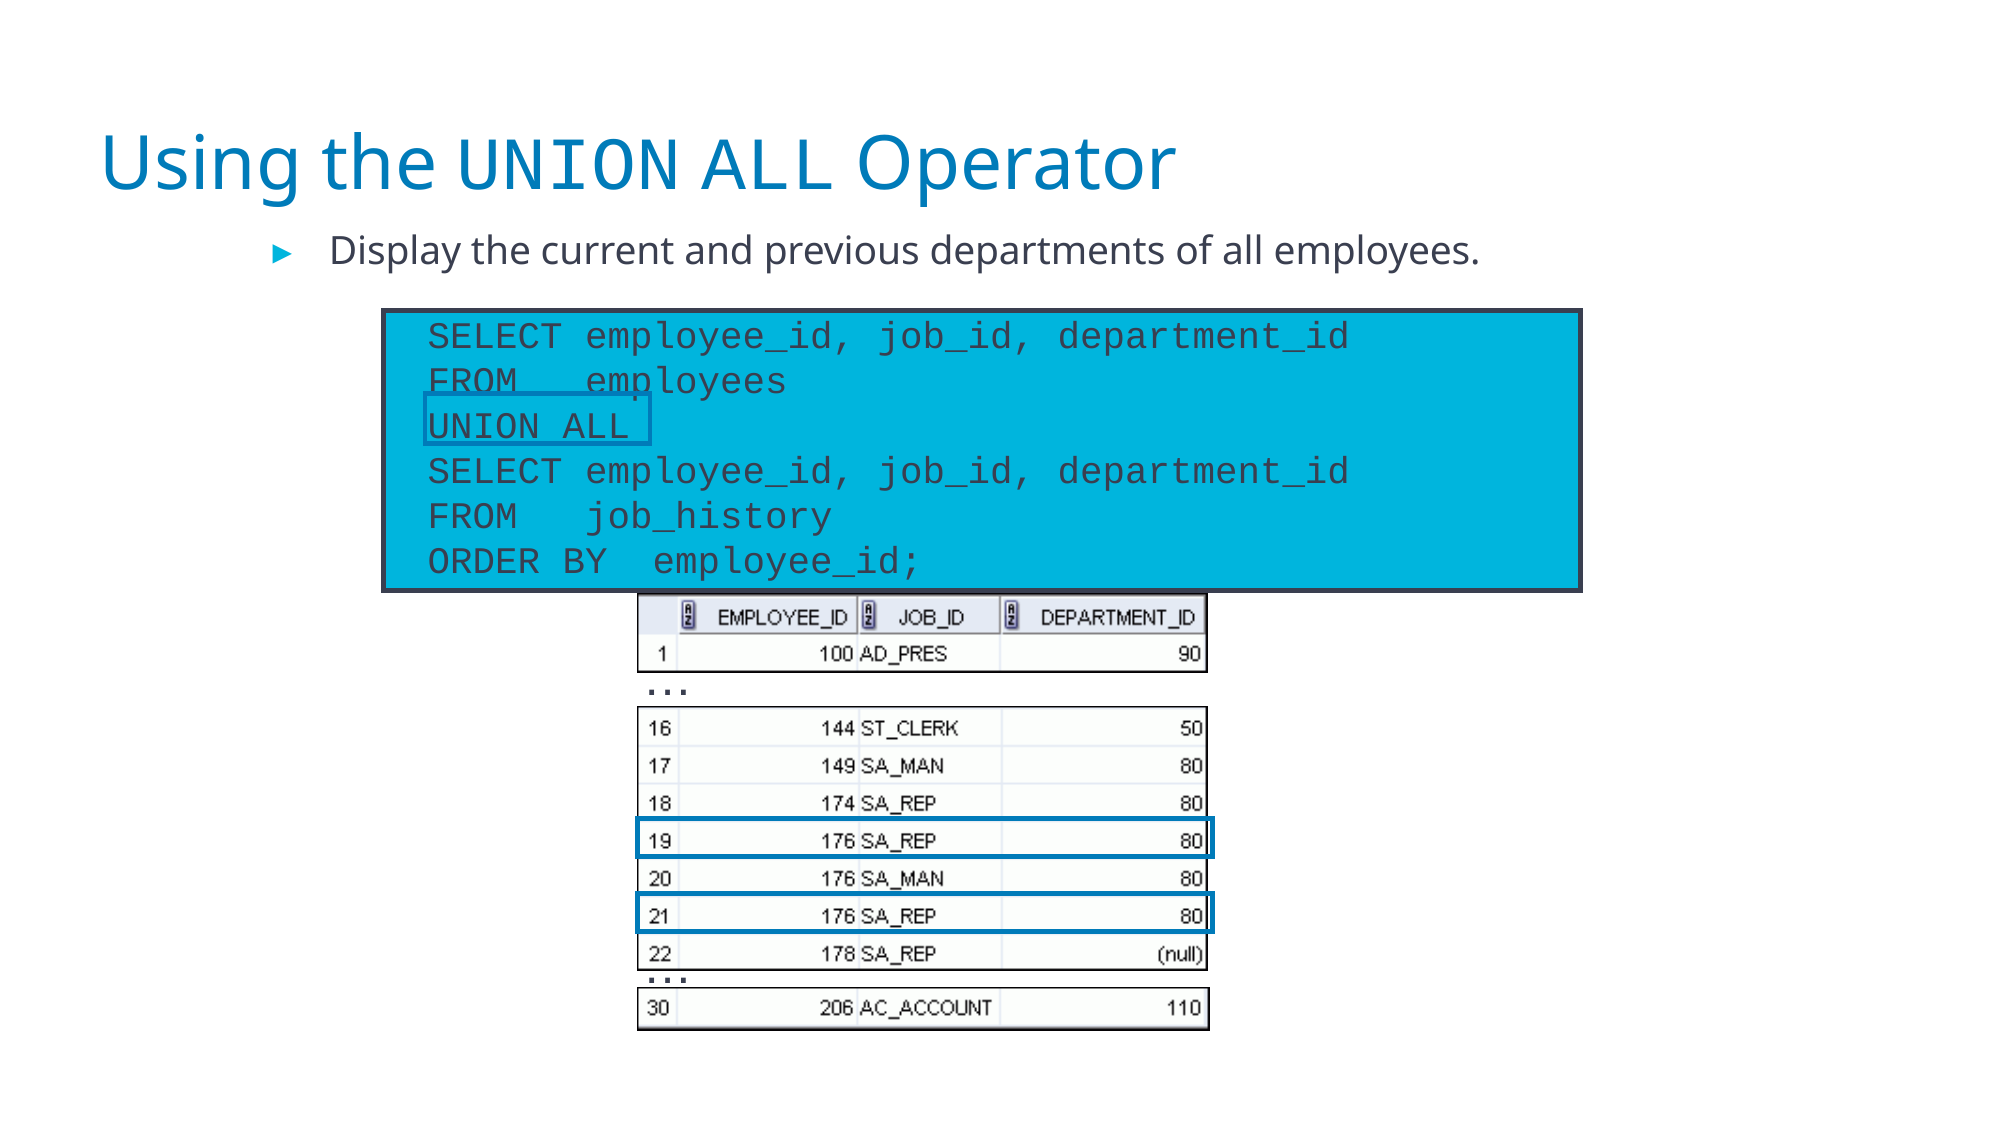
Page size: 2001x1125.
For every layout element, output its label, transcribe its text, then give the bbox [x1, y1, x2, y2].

picture [637, 987, 1210, 1031]
picture [637, 705, 1208, 815]
text_box … [637, 979, 698, 986]
text_box … [637, 681, 698, 705]
text_box SELECT employee_id, job_id, department_id FROM employees UNION ALL SELECT employee_id, job_id, department_id FROM job_history ORDER BY employee_id; [412, 318, 1454, 573]
picture [637, 860, 1208, 890]
text_box [383, 310, 1581, 591]
picture [641, 897, 1208, 928]
text_box [424, 393, 650, 444]
picture [637, 935, 1208, 971]
list Display the current and previous departments of all employees. [253, 221, 1553, 281]
picture [637, 593, 1208, 673]
title Using the UNION ALL Operator [99, 132, 1334, 370]
picture [641, 822, 1208, 853]
